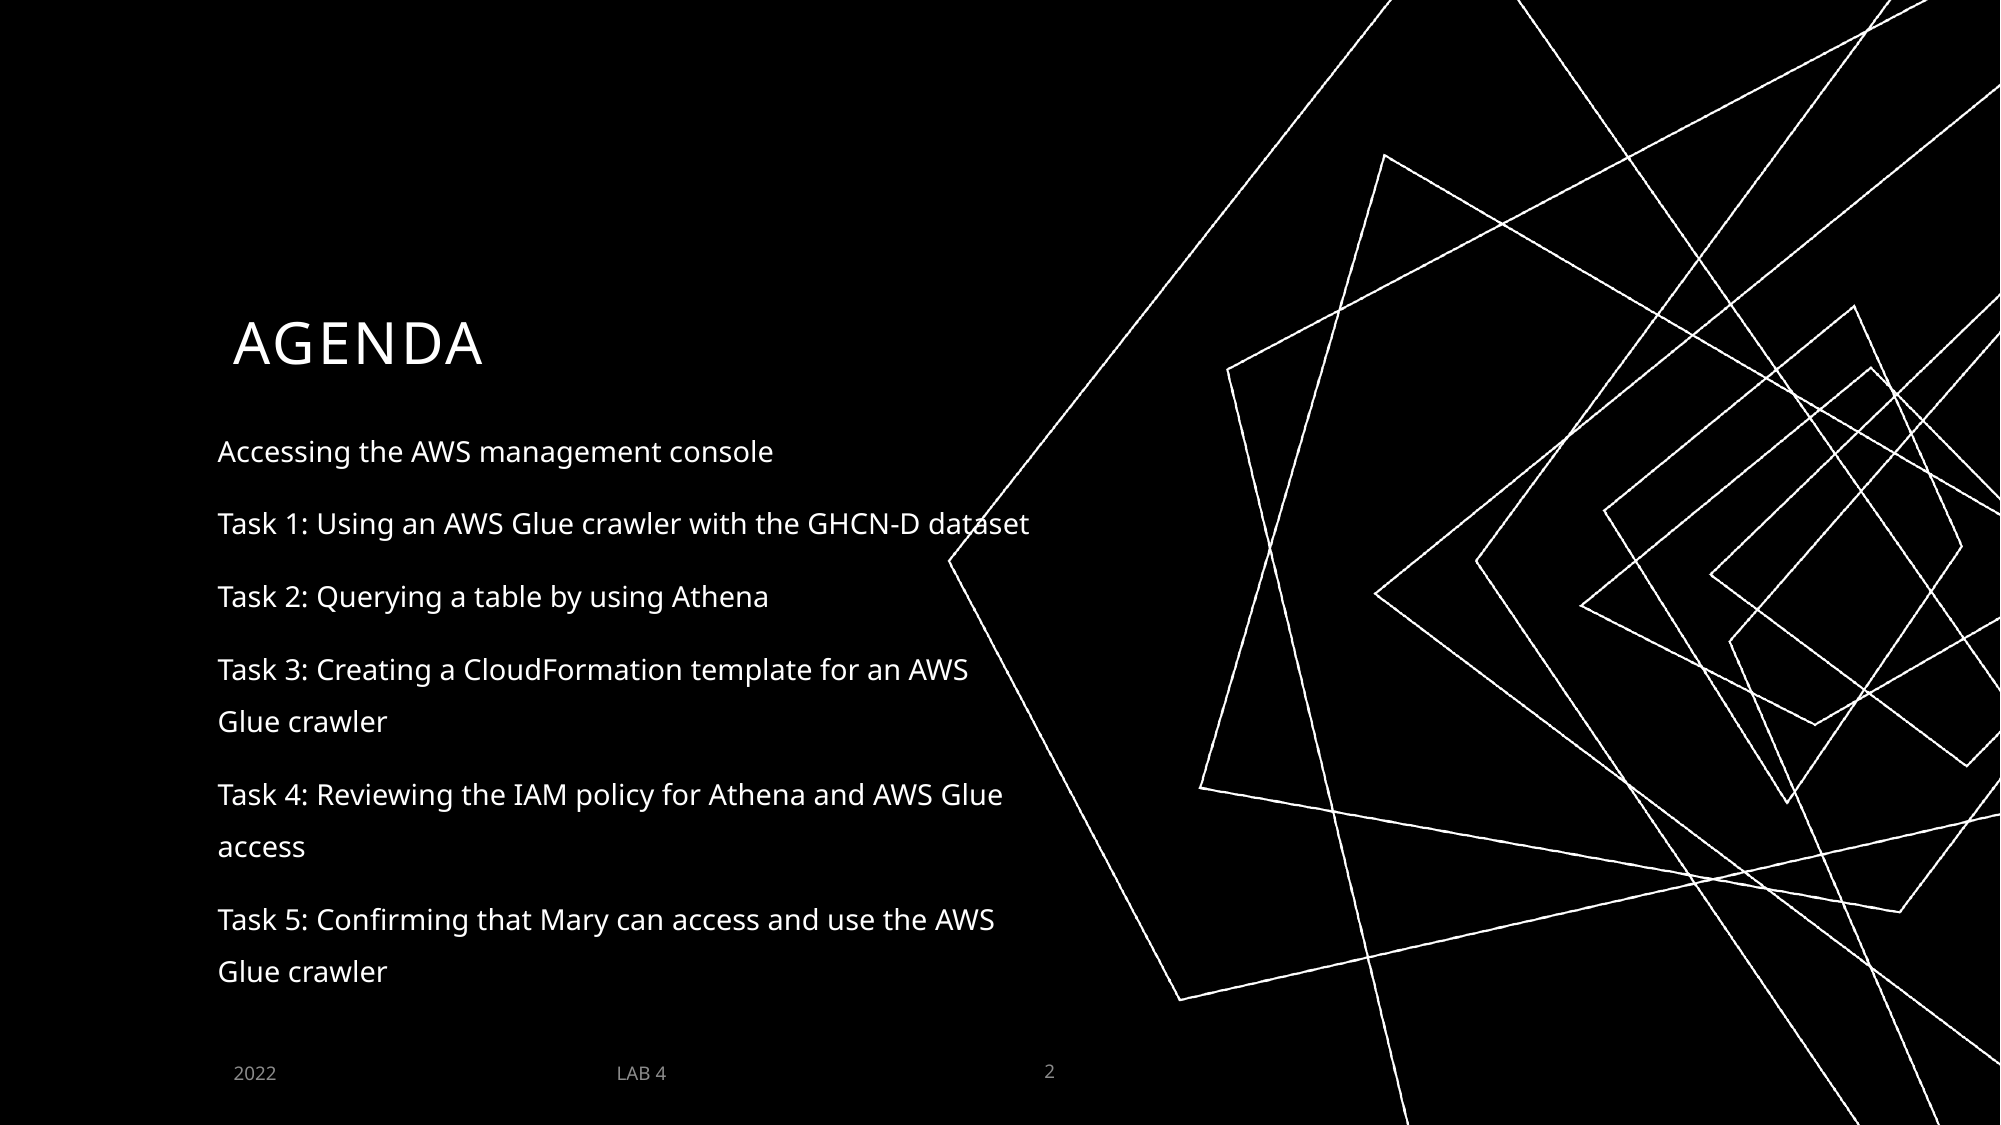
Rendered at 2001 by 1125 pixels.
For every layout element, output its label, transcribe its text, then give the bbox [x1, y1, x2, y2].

slide_number 2022 [218, 1042, 381, 1103]
slide_number 2 [908, 1042, 1071, 1103]
picture [900, 0, 2000, 1125]
list Accessing the AWS management console Task 1: Using an AWS Glue crawler with the GHCN-D dataset Task 2: Querying a table by using Athena Task 3: Creating a CloudFormation template for an AWS Glue crawler Task 4: Reviewing the IAM policy for Athena and AWS Glue access Task 5: Confirming that Mary can access and use the AWS Glue crawler [202, 408, 1049, 1014]
footer LAB 4 [437, 1042, 846, 1103]
title AGENDA [218, 167, 694, 385]
